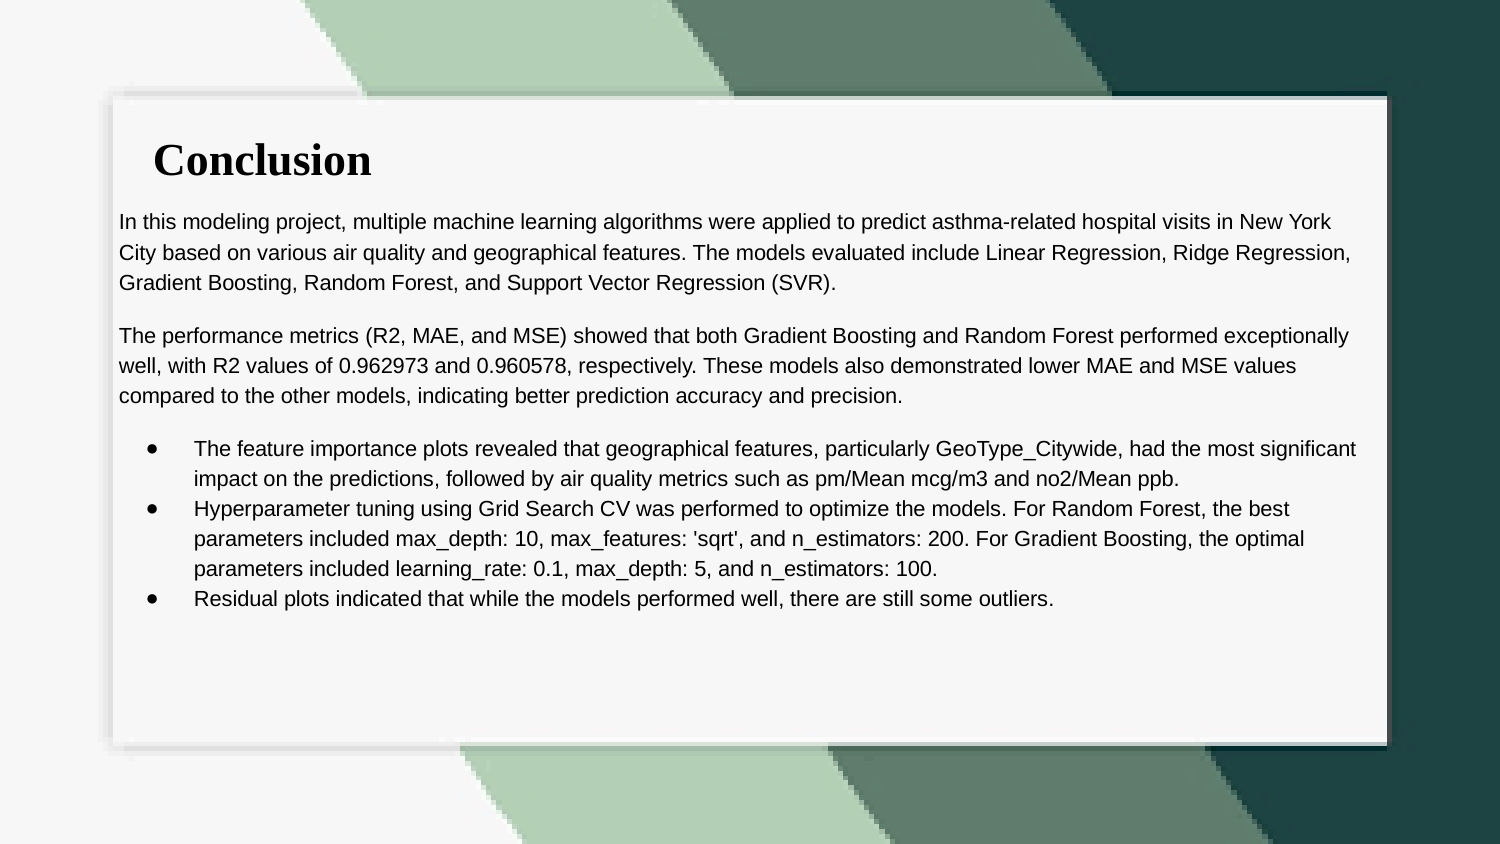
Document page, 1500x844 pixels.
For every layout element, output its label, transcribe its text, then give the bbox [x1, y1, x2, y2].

picture [0, 0, 1500, 844]
title Conclusion [137, 106, 1500, 201]
list In this modeling project, multiple machine learning algorithms were applied to predict asthma-related hospital visits in New York City based on various air quality and geographical features. The models evaluated include Linear Regression, Ridge Regression, Gradient Boosting, Random Forest, and Support Vector Regression (SVR). The performance metrics (R2, MAE, and MSE) showed that both Gradient Boosting and Random Forest performed exceptionally well, with R2 values of 0.962973 and 0.960578, respectively. These models also demonstrated lower MAE and MSE values compared to the other models, indicating better prediction accuracy and precision. The feature importance plots revealed that geographical features, particularly GeoType_Citywide, had the most significant impact on the predictions, followed by air quality metrics such as pm/Mean mcg/m3 and no2/Mean ppb. Hyperparameter tuning using Grid Search CV was performed to optimize the models. For Random Forest, the best parameters included max_depth: 10, max_features: 'sqrt', and n_estimators: 200. For Gradient Boosting, the optimal parameters included learning_rate: 0.1, max_depth: 5, and n_estimators: 100. Residual plots indicated that while the models performed well, there are still some outliers. [104, 189, 1375, 809]
